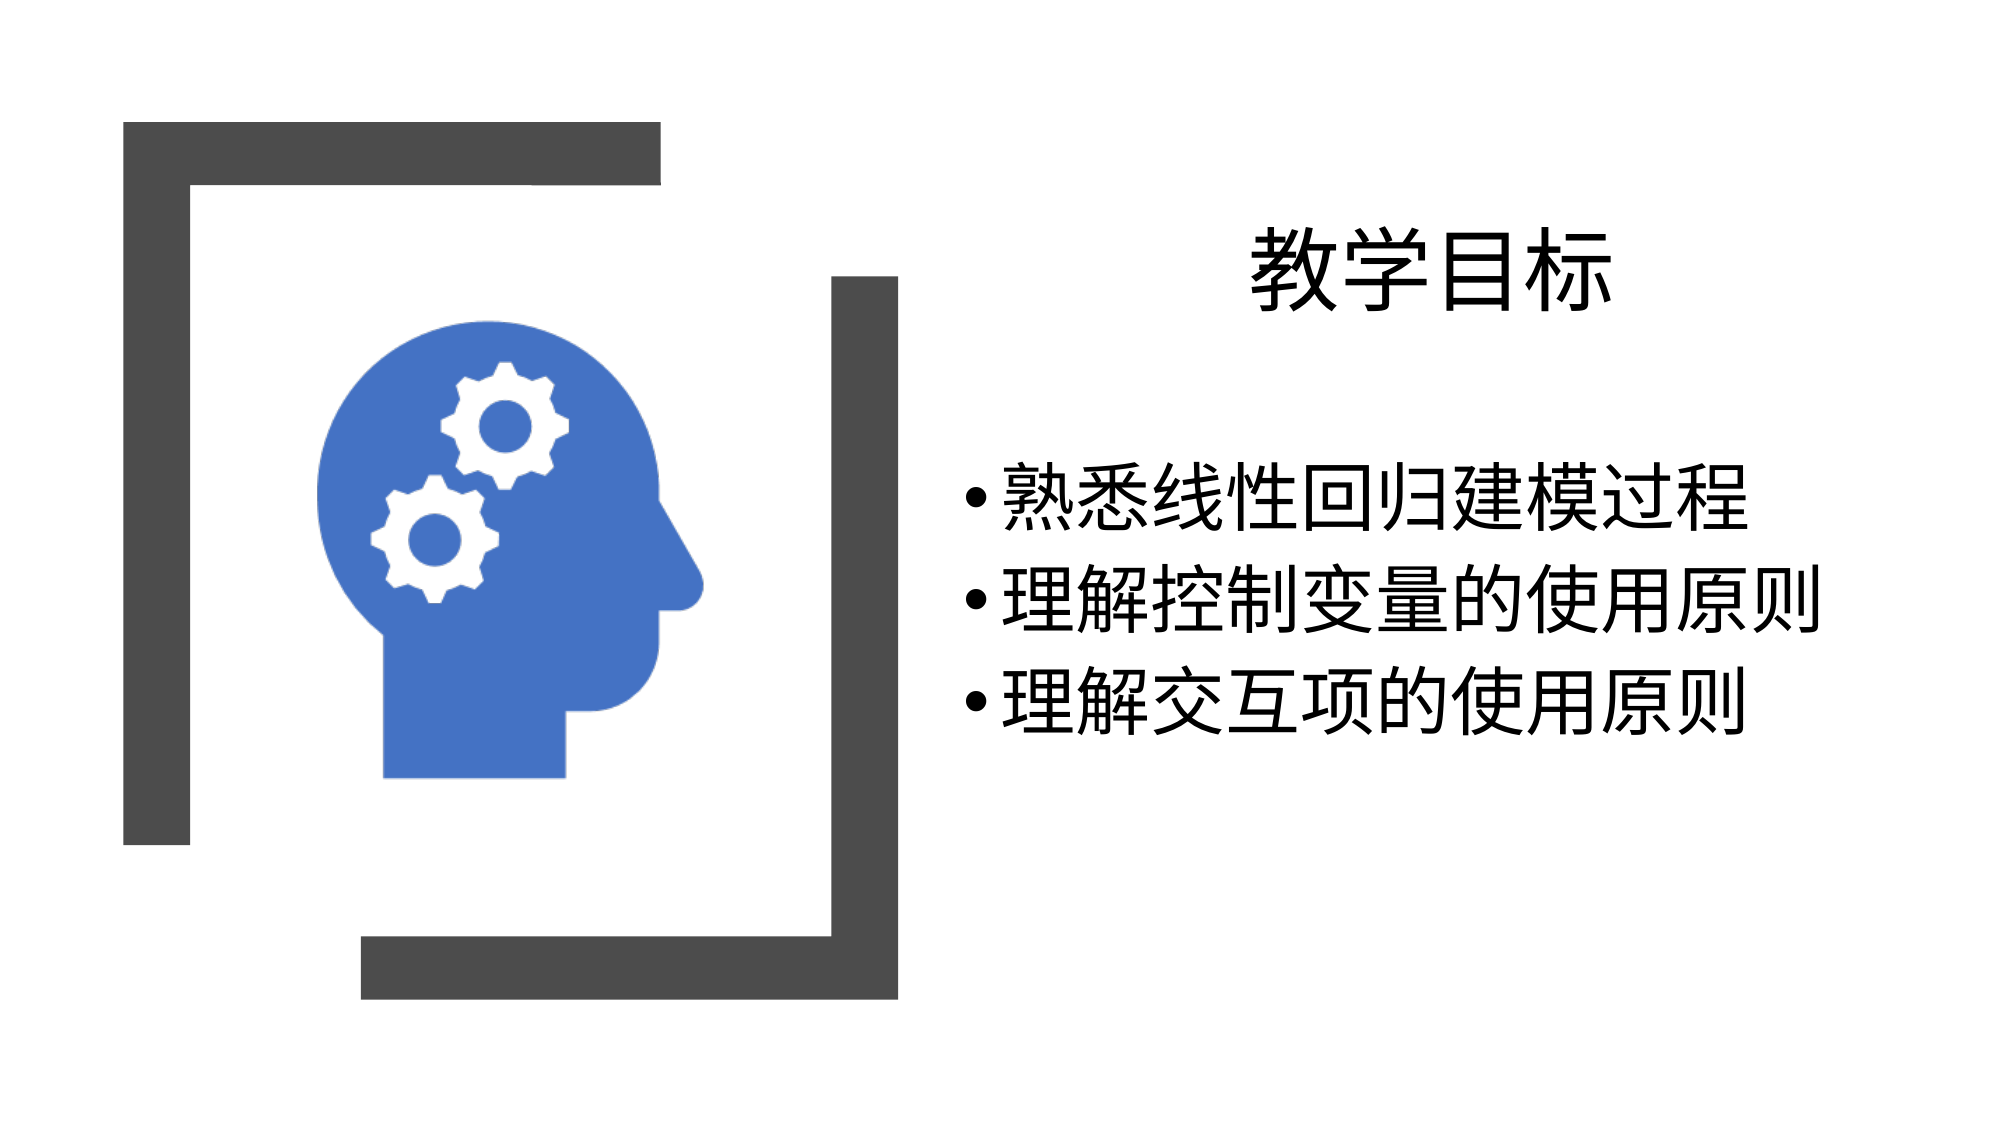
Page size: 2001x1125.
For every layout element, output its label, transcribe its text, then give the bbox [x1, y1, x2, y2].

title 教学目标 [1002, 148, 1863, 402]
text_box [123, 122, 661, 846]
text_box [360, 276, 899, 1000]
list 熟悉线性回归建模过程 理解控制变量的使用原则 理解交互项的使用原则 [948, 453, 1869, 823]
picture [242, 293, 779, 830]
